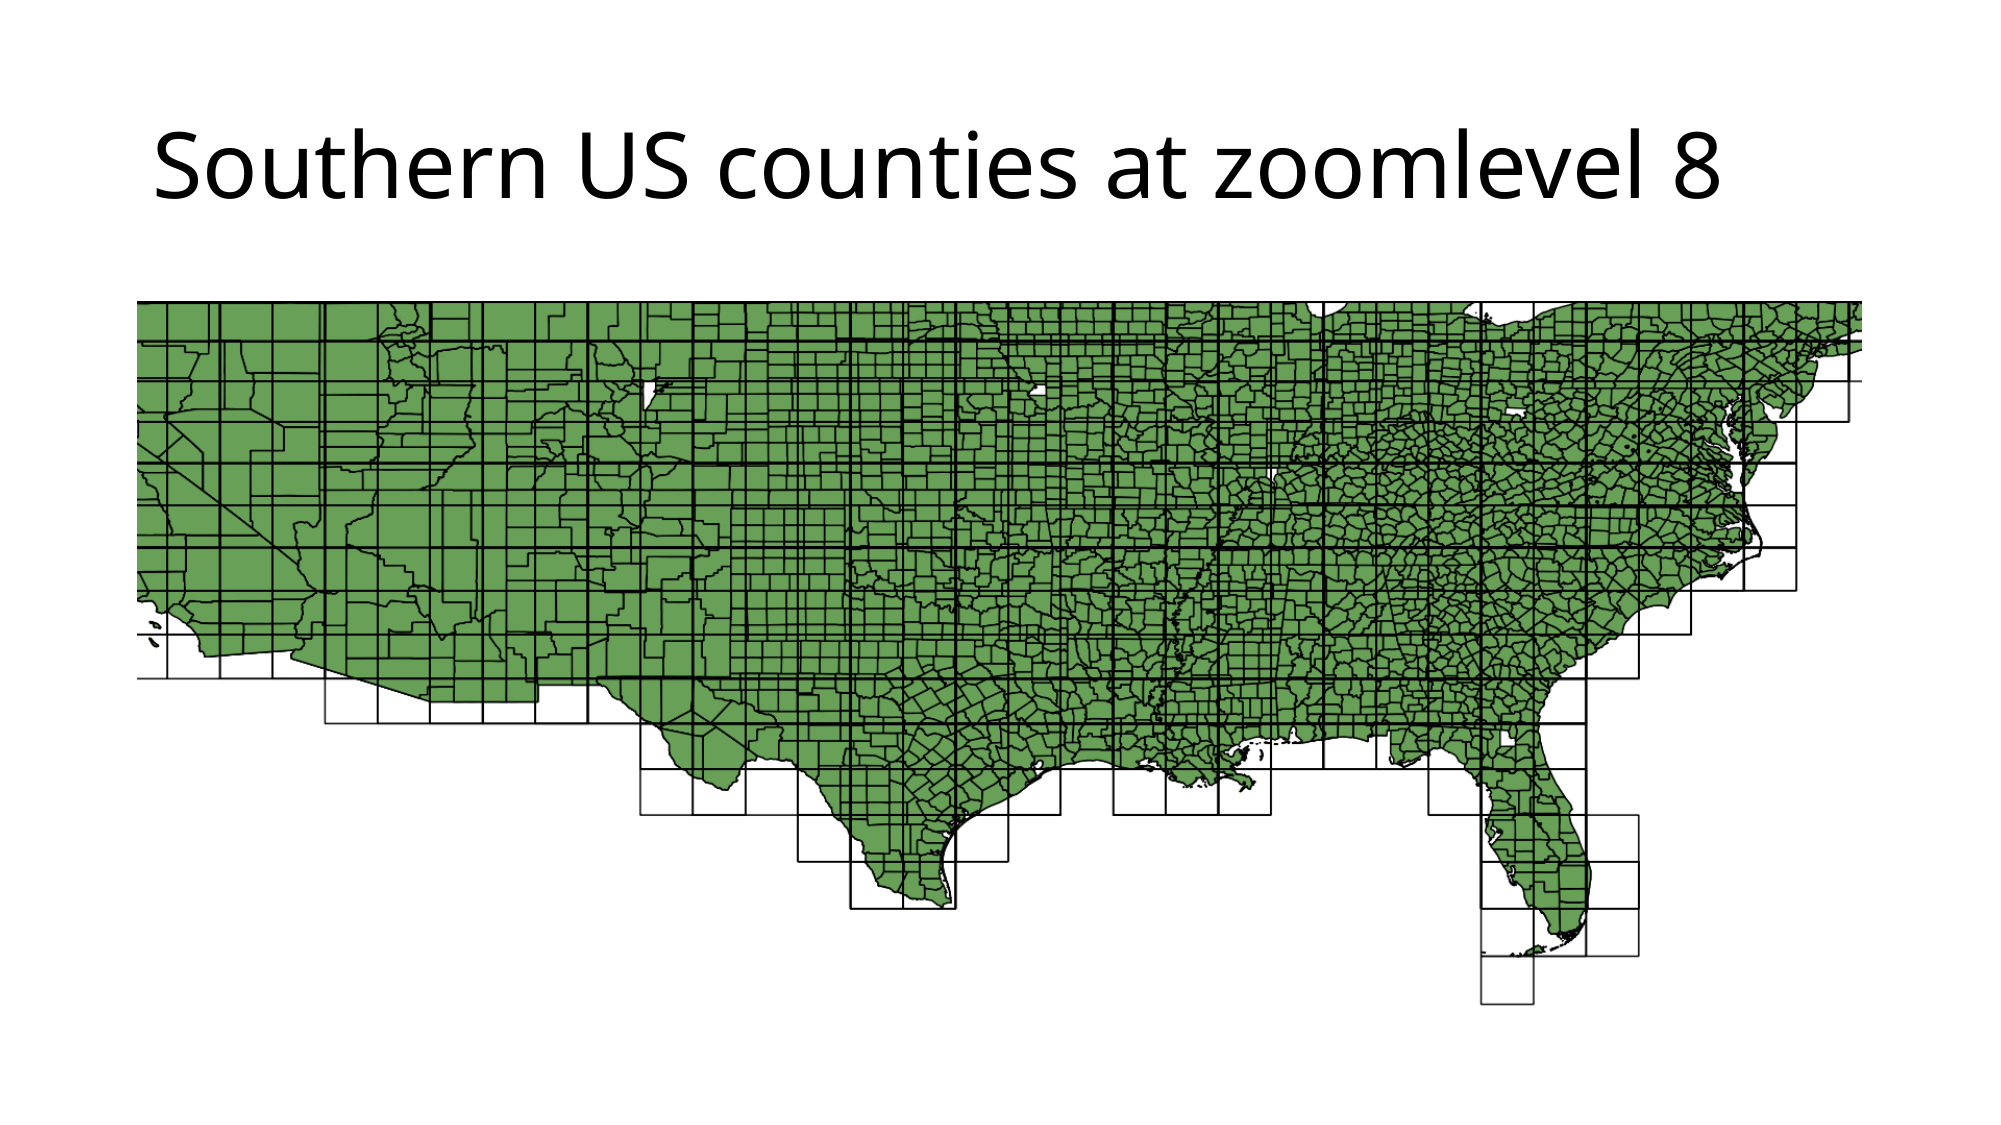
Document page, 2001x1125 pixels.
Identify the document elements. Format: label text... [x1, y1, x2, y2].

title Southern US counties at zoomlevel 8 [137, 59, 1863, 278]
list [137, 301, 1862, 1012]
